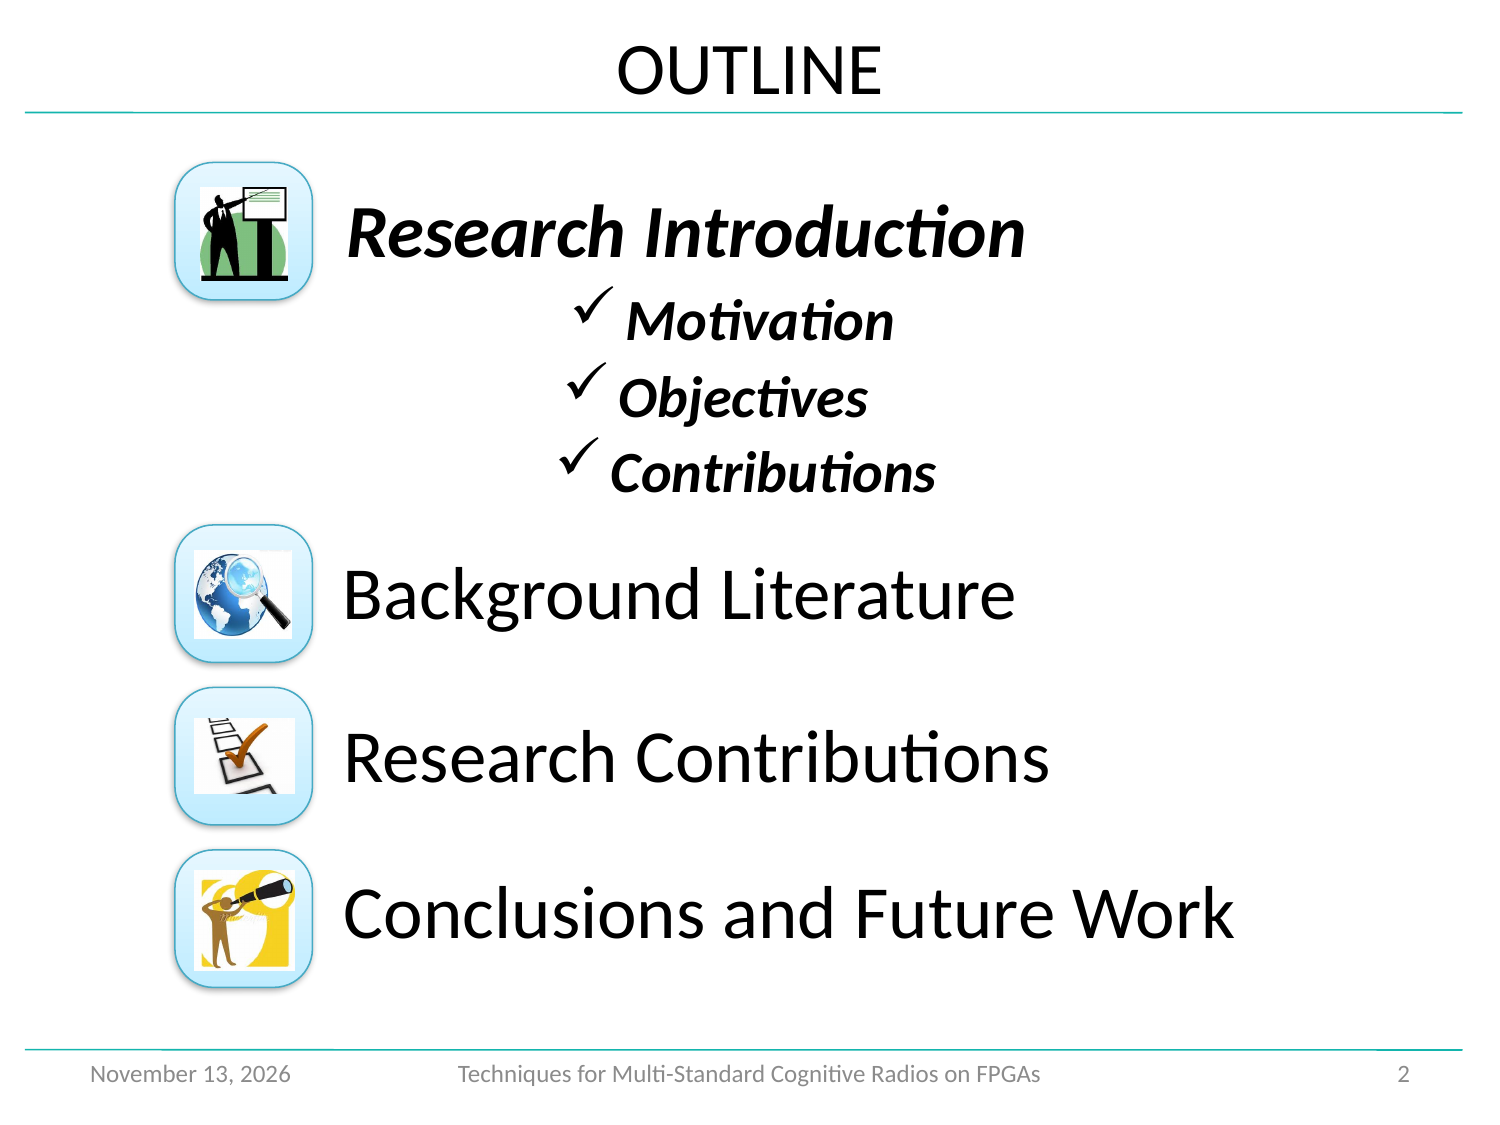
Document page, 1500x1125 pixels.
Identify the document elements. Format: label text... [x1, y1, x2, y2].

text_box Contributions [539, 426, 953, 512]
footer Techniques for Multi-Standard Cognitive Radios on FPGAs [437, 1042, 1063, 1103]
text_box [174, 687, 313, 826]
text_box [174, 524, 313, 663]
slide_number 2 [1074, 1042, 1425, 1103]
text_box Conclusions and Future Work [328, 856, 1252, 962]
text_box Objectives [547, 351, 884, 426]
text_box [174, 162, 313, 301]
text_box Motivation [554, 275, 910, 360]
text_box Research Introduction [331, 174, 1043, 280]
text_box Research Contributions [328, 699, 1067, 805]
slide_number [75, 1042, 425, 1103]
title OUTLINE [75, 12, 1425, 118]
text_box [174, 849, 313, 988]
text_box Background Literature [328, 537, 1033, 643]
